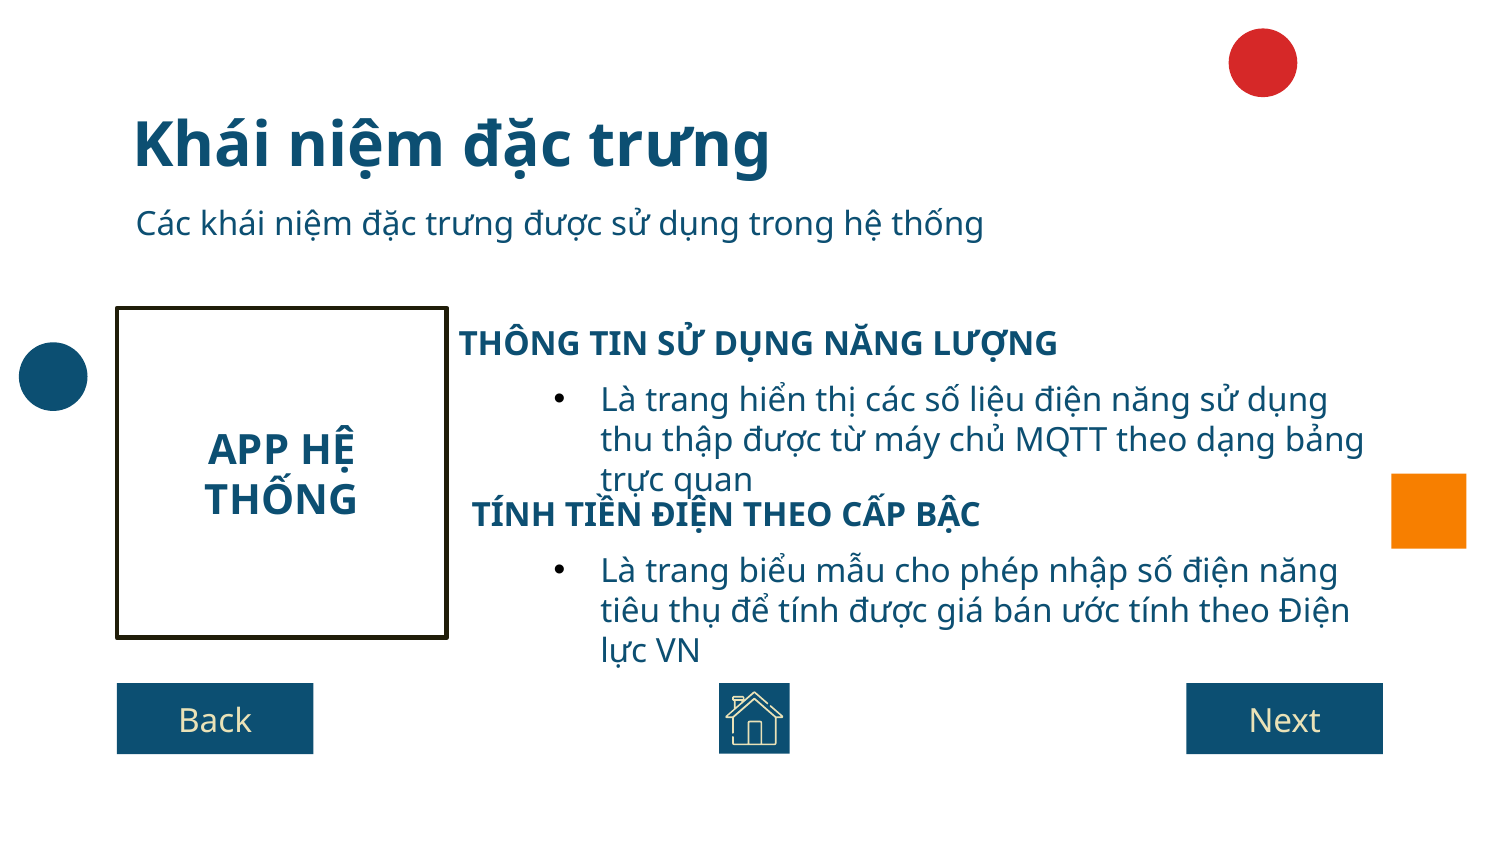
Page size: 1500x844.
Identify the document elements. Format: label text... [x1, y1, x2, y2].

text_box [725, 691, 784, 746]
text_box Các khái niệm đặc trưng được sử dụng trong hệ thống [116, 182, 1383, 263]
text_box THÔNG TIN SỬ DỤNG NĂNG LƯỢNG [443, 315, 1075, 370]
text_box Là trang biểu mẫu cho phép nhập số điện năng tiêu thụ để tính được giá bán ước tính theo Điện lực VN [538, 541, 1381, 677]
text_box [719, 683, 790, 754]
text_box Là trang hiển thị các số liệu điện năng sử dụng thu thập được từ máy chủ MQTT theo dạng bảng trực quan [538, 370, 1383, 506]
text_box APP HỆ THỐNG [116, 308, 447, 638]
text_box TÍNH TIỀN ĐIỆN THEO CẤP BẬC [456, 486, 997, 541]
text_box Next [1186, 683, 1383, 755]
title Khái niệm đặc trưng [116, 88, 1383, 182]
text_box Back [116, 683, 314, 755]
